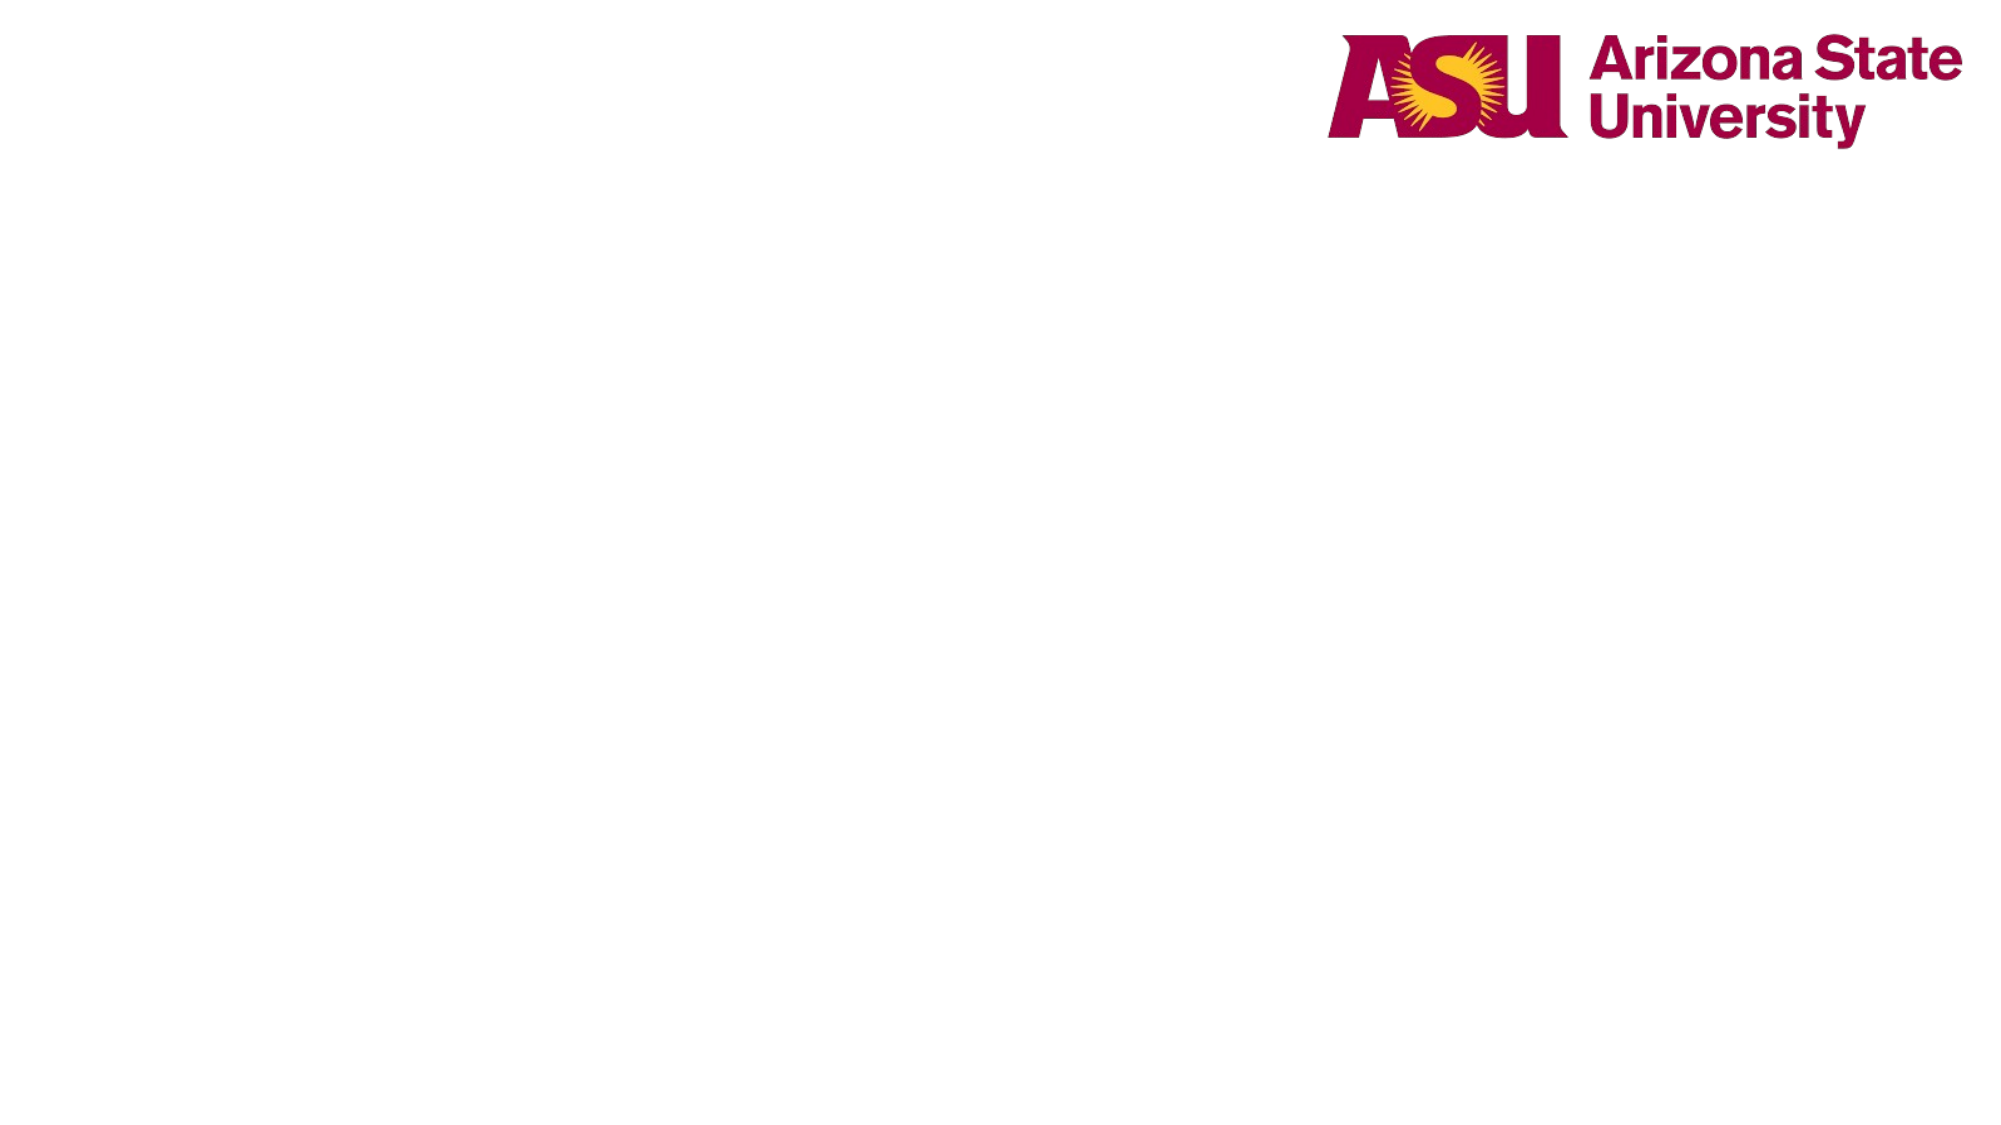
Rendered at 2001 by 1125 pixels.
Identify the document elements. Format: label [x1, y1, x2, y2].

picture [1324, 29, 1967, 154]
